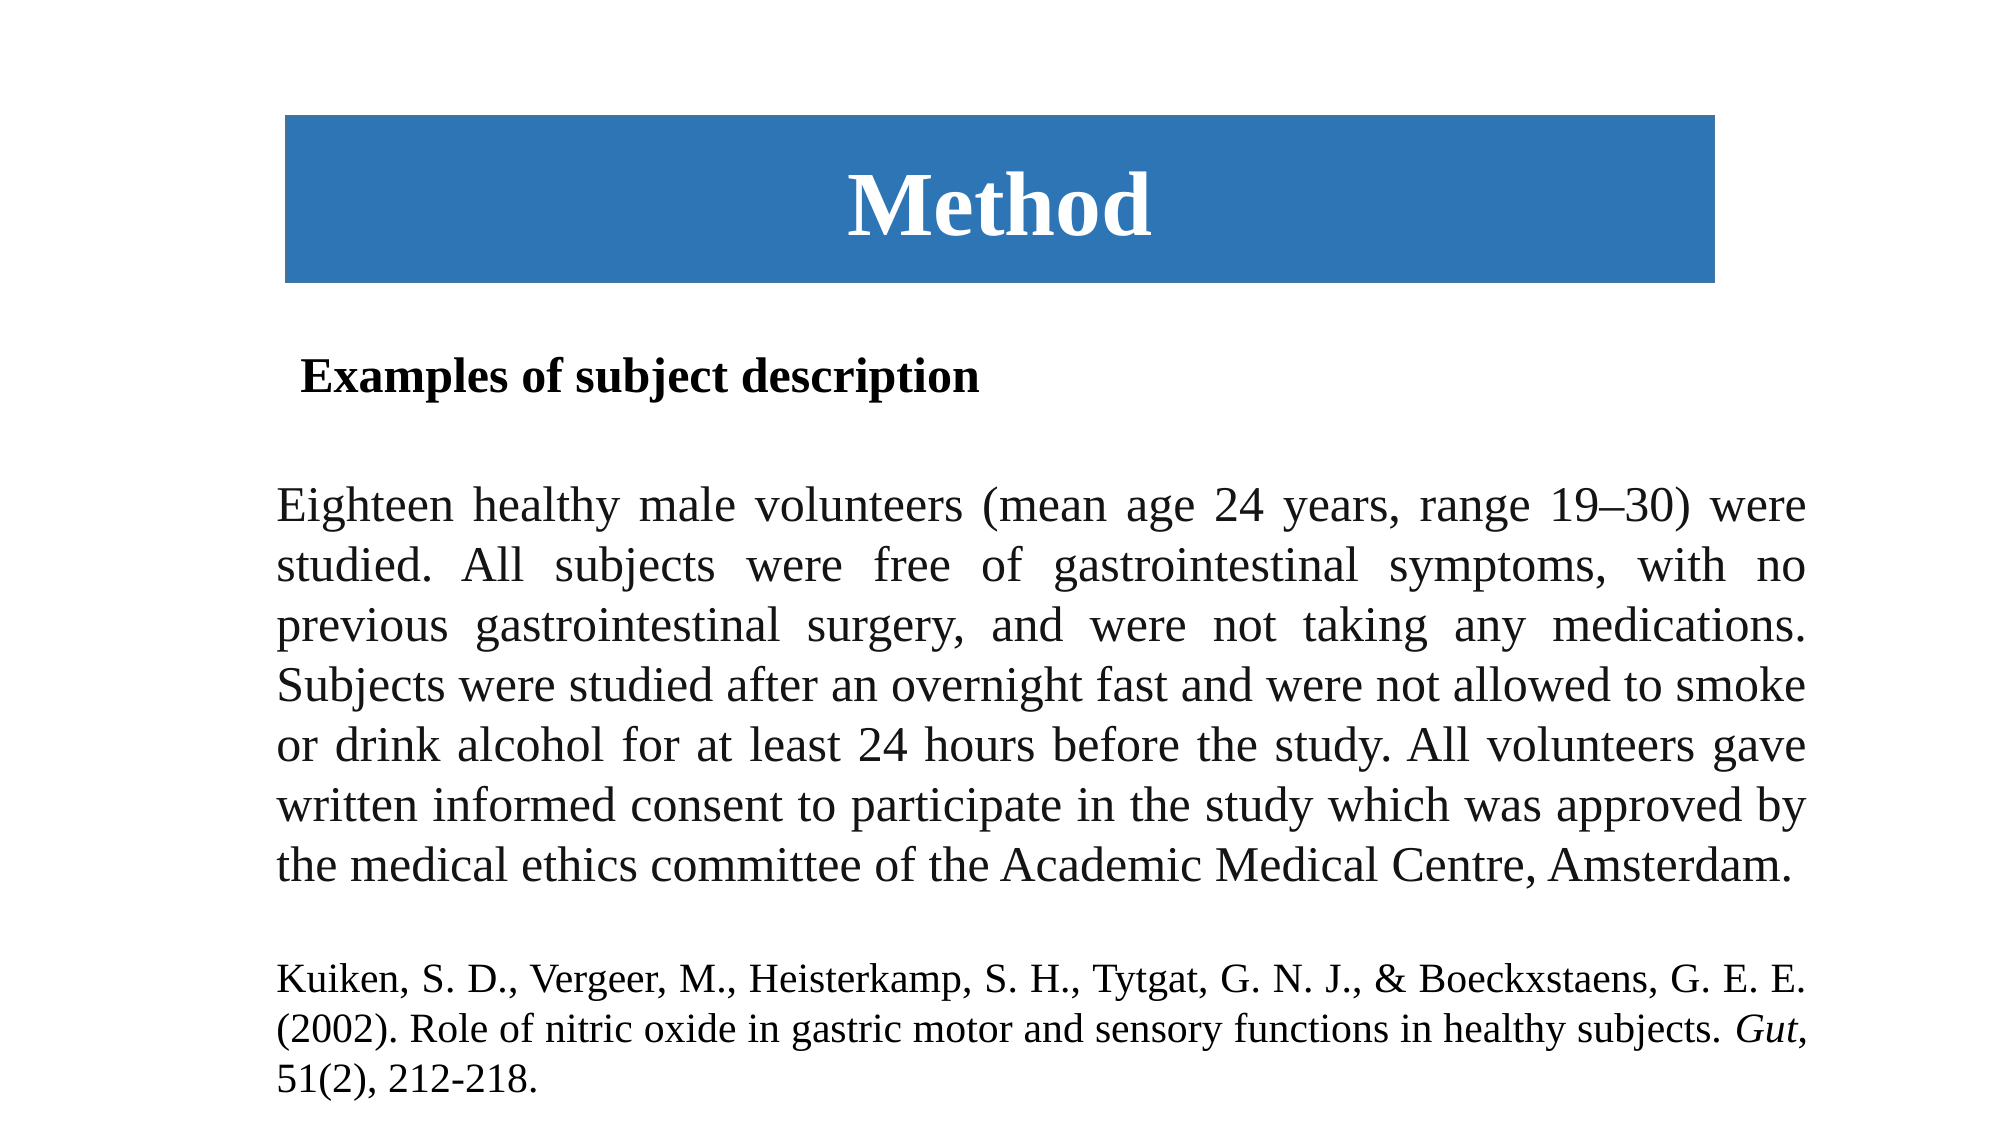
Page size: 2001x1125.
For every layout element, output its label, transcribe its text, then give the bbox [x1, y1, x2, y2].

text_box Examples of subject description [285, 334, 1577, 410]
text_box Method [285, 115, 1715, 283]
text_box Eighteen healthy male volunteers (mean age 24 years, range 19–30) were studied. All subjects were free of gastrointestinal symptoms, with no previous gastrointestinal surgery, and were not taking any medications. Subjects were studied after an overnight fast and were not allowed to smoke or drink alcohol for at least 24 hours before the study. All volunteers gave written informed consent to participate in the study which was approved by the medical ethics committee of the Academic Medical Centre, Amsterdam. Kuiken, S. D., Vergeer, M., Heisterkamp, S. H., Tytgat, G. N. J., & Boeckxstaens, G. E. E. (2002). Role of nitric oxide in gastric motor and sensory functions in healthy subjects. Gut, 51(2), 212-218. [261, 463, 1823, 1109]
